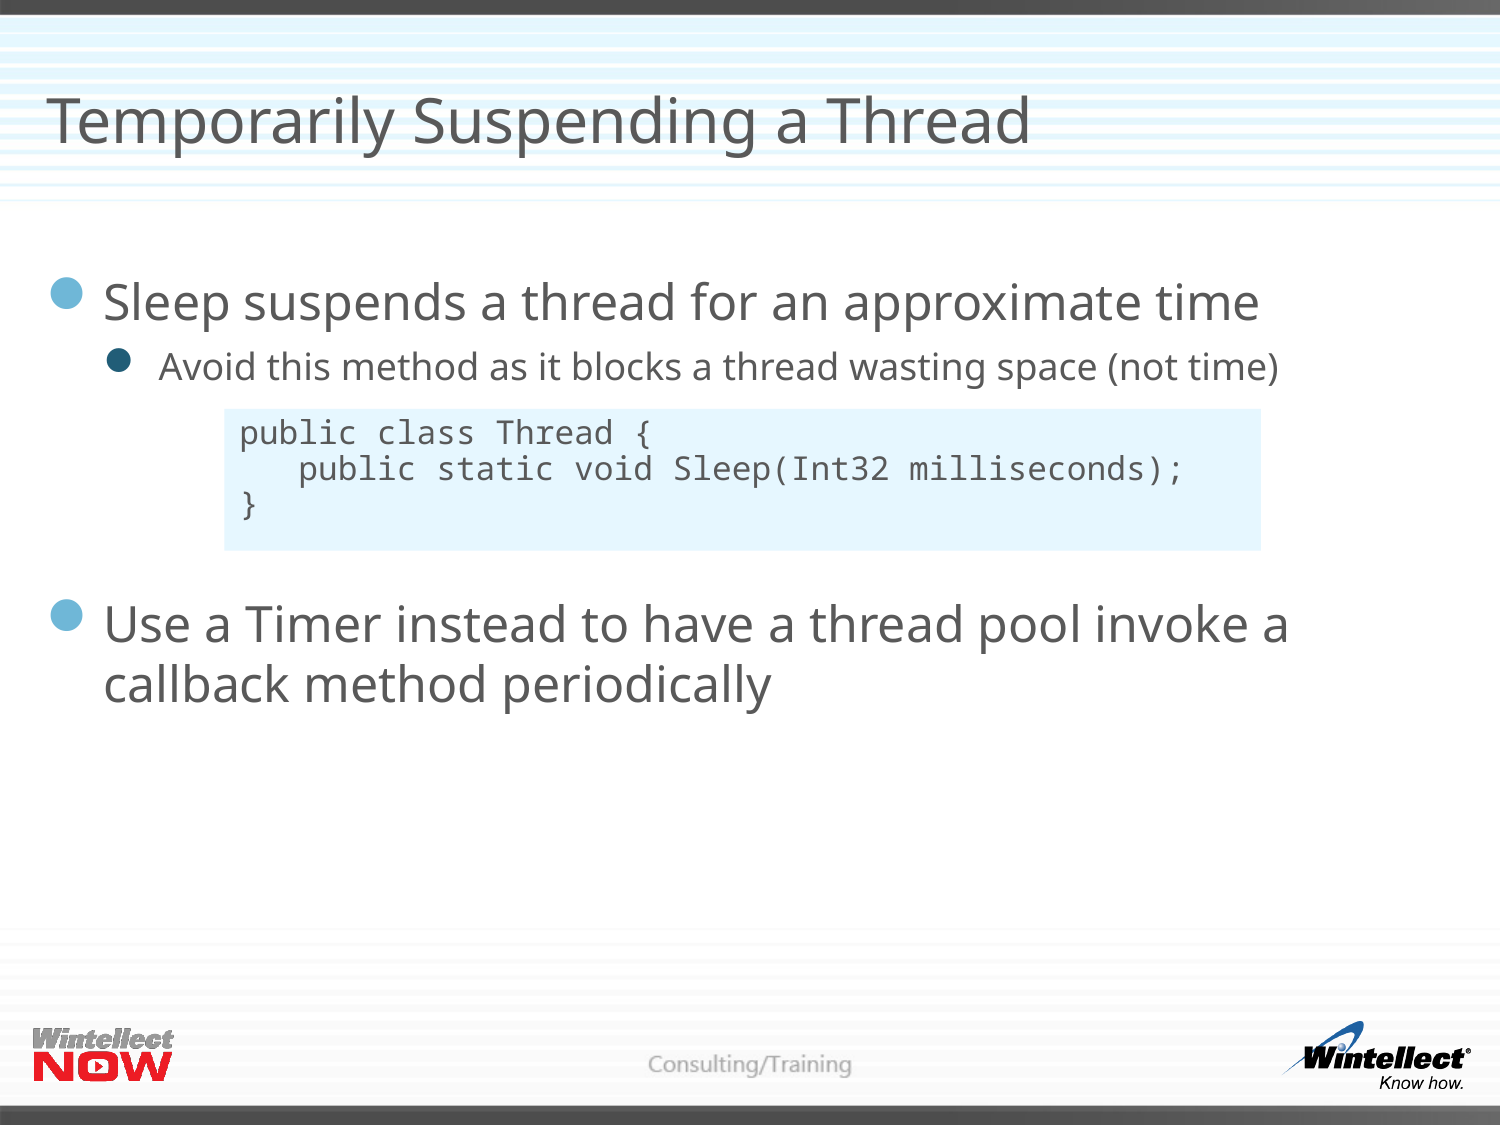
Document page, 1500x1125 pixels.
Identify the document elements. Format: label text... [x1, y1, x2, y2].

text_box public class Thread { public static void Sleep(Int32 milliseconds); } [224, 408, 1261, 551]
picture [0, 0, 1500, 1125]
title Temporarily Suspending a Thread [31, 17, 1469, 220]
list Sleep suspends a thread for an approximate time Avoid this method as it blocks a thread wasting space (not time) Use a Timer instead to have a thread pool invoke a callback method periodically [31, 262, 1469, 976]
